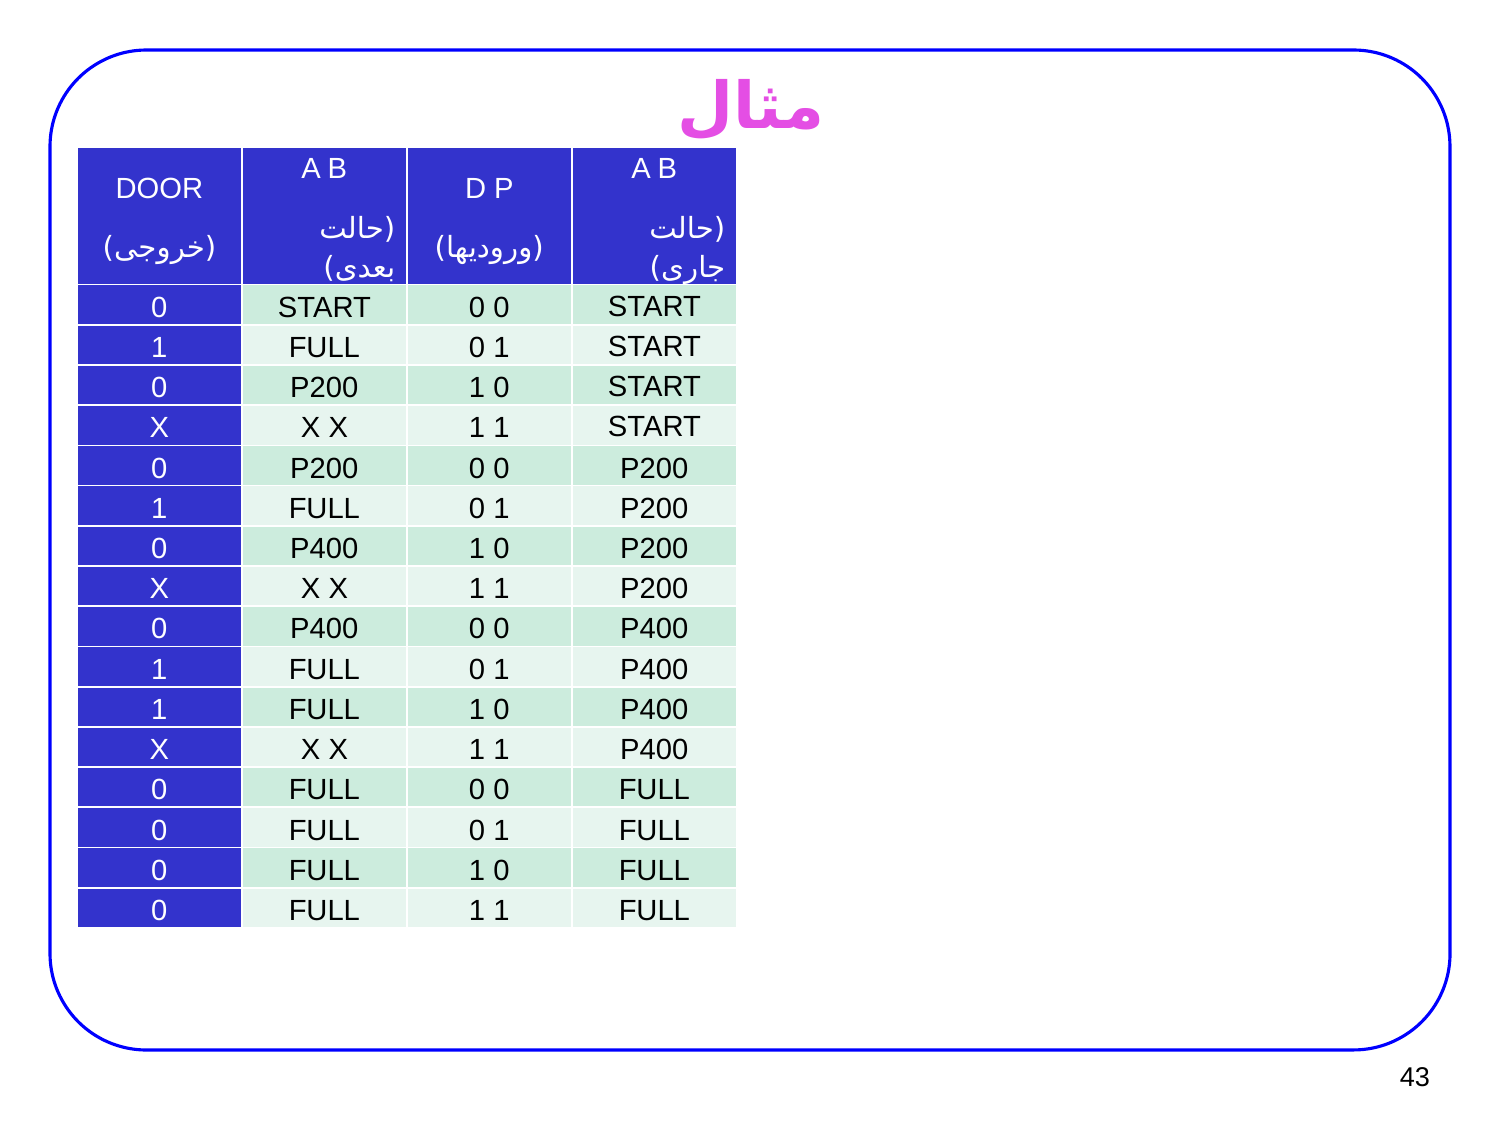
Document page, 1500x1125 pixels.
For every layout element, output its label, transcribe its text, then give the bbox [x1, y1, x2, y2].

table_cell 0 1 [408, 326, 571, 364]
table_cell FULL [243, 326, 406, 364]
table_cell P200 [573, 446, 736, 485]
table_cell START [573, 285, 736, 324]
table_cell 0 0 [408, 285, 571, 324]
table_cell 0 [78, 607, 241, 646]
table_cell P400 [243, 527, 406, 565]
table_cell 0 1 [408, 808, 571, 847]
table_cell X X [243, 406, 406, 445]
table_cell 0 0 [408, 768, 571, 806]
table_cell 0 [78, 527, 241, 565]
table_cell FULL [243, 889, 406, 927]
table_cell 1 [78, 647, 241, 686]
table_cell P200 [573, 527, 736, 565]
table_cell FULL [243, 808, 406, 847]
table_cell 1 1 [408, 728, 571, 766]
table_cell X [78, 567, 241, 605]
table_cell FULL [573, 848, 736, 887]
table_cell FULL [573, 808, 736, 847]
table_cell 0 1 [408, 647, 571, 686]
table_cell START [573, 366, 736, 404]
table_cell 1 [78, 486, 241, 525]
table_cell 0 [78, 848, 241, 887]
table_cell P200 [243, 446, 406, 485]
table_cell 1 1 [408, 567, 571, 605]
table_cell FULL [243, 647, 406, 686]
table_header A B (حالت جاری) [573, 148, 736, 284]
table_cell 0 [78, 366, 241, 404]
table_cell X [78, 728, 241, 766]
table_header D P (ورودی­ها) [408, 148, 571, 284]
table_cell 1 [78, 688, 241, 726]
table_cell 0 1 [408, 486, 571, 525]
table_cell FULL [243, 486, 406, 525]
table_cell 1 0 [408, 848, 571, 887]
table_cell 0 [78, 446, 241, 485]
table_cell P400 [573, 647, 736, 686]
table_cell START [243, 285, 406, 324]
table_cell P400 [573, 607, 736, 646]
table_cell 1 [78, 326, 241, 364]
table_cell FULL [573, 889, 736, 927]
title مثال [113, 66, 1389, 140]
table_cell P200 [243, 366, 406, 404]
table_cell X X [243, 567, 406, 605]
table_cell X [78, 406, 241, 445]
table_cell FULL [243, 768, 406, 806]
table_cell FULL [243, 688, 406, 726]
table_header DOOR (خروجی) [78, 148, 241, 284]
table_cell START [573, 326, 736, 364]
table_cell P200 [573, 567, 736, 605]
table_cell 0 [78, 768, 241, 806]
slide_number 43 [1351, 1047, 1444, 1104]
table_cell 0 0 [408, 607, 571, 646]
table_cell 1 0 [408, 366, 571, 404]
table_cell 0 0 [408, 446, 571, 485]
table_cell P400 [573, 688, 736, 726]
table_cell FULL [573, 768, 736, 806]
table_cell 1 0 [408, 527, 571, 565]
table_cell 1 1 [408, 889, 571, 927]
table_cell P400 [243, 607, 406, 646]
table_cell START [573, 406, 736, 445]
table_cell X X [243, 728, 406, 766]
table_cell 1 1 [408, 406, 571, 445]
table_cell 0 [78, 285, 241, 324]
table_cell P200 [573, 486, 736, 525]
table_header A B (حالت بعدی) [243, 148, 406, 284]
table_cell 0 [78, 808, 241, 847]
table_cell P400 [573, 728, 736, 766]
table_cell 1 0 [408, 688, 571, 726]
table_cell FULL [243, 848, 406, 887]
table_cell 0 [78, 889, 241, 927]
